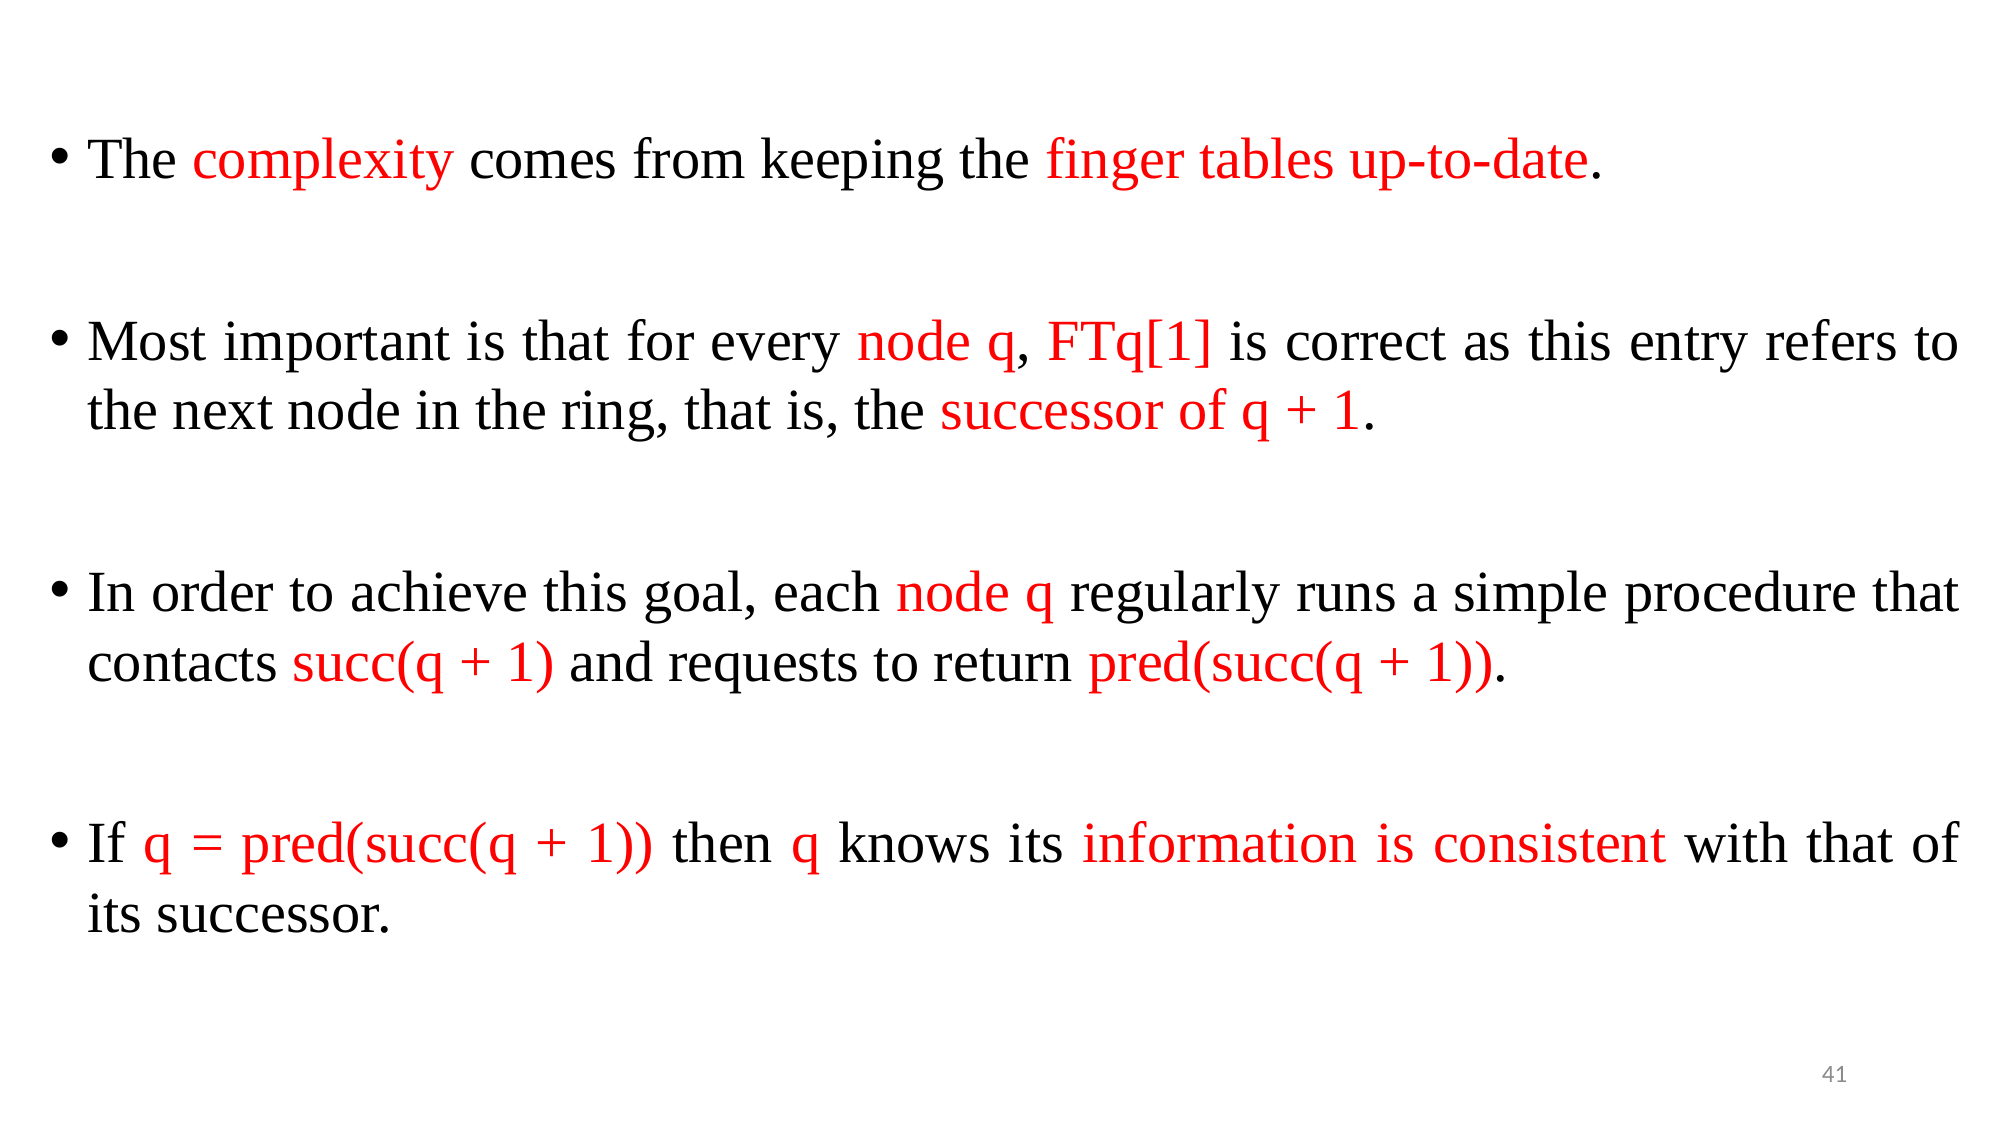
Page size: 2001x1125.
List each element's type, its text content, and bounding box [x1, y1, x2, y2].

list The complexity comes from keeping the finger tables up-to-date. Most important is that for every node q, FTq[1] is correct as this entry refers to the next node in the ring, that is, the successor of q + 1. In order to achieve this goal, each node q regularly runs a simple procedure that contacts succ(q + 1) and requests to return pred(succ(q + 1)). If q = pred(succ(q + 1)) then q knows its information is consistent with that of its successor. [34, 22, 1976, 1103]
slide_number 41 [1412, 1042, 1863, 1103]
